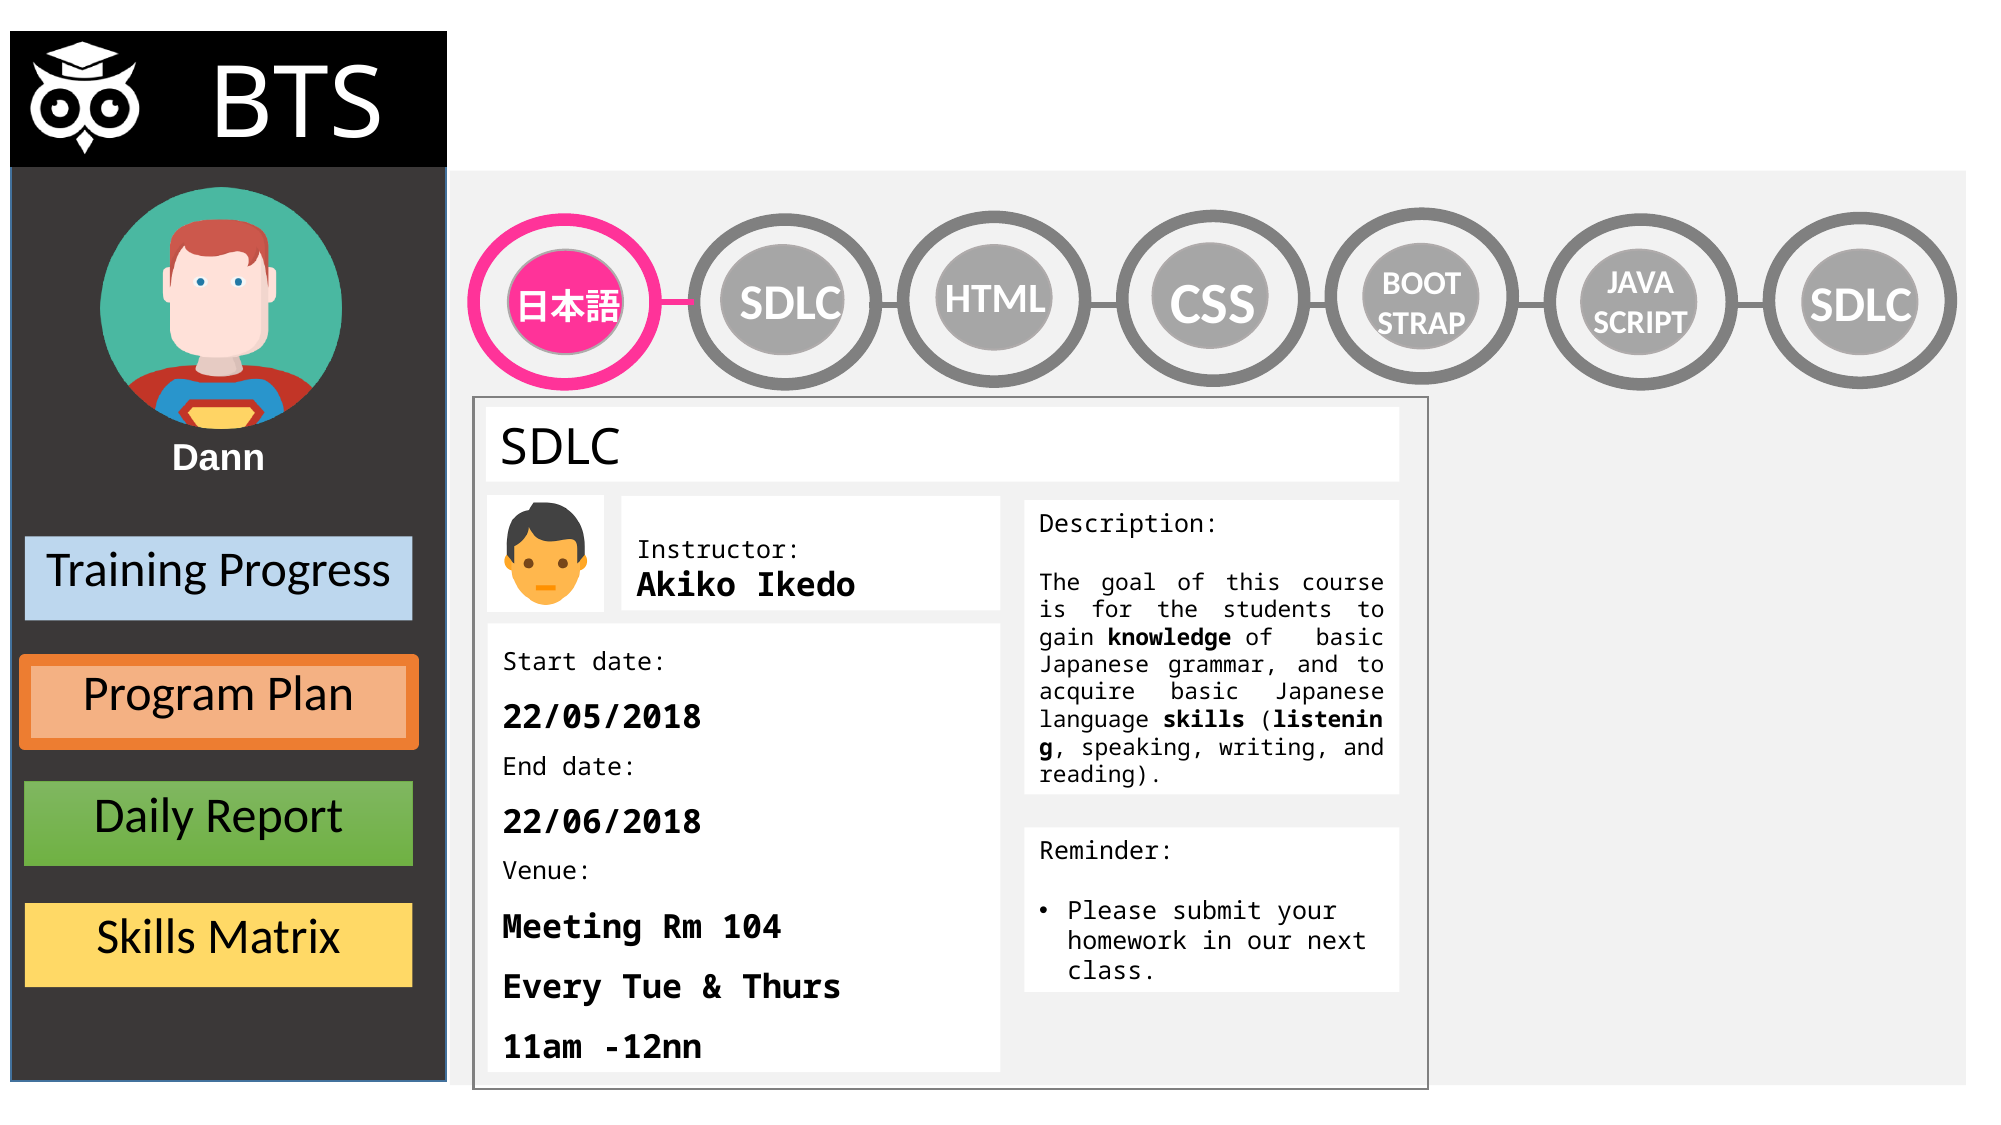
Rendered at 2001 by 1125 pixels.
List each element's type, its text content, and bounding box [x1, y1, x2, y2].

text_box Program Plan [24, 660, 413, 745]
text_box [472, 1086, 1429, 1090]
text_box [33, 162, 446, 167]
text_box Training Progress [24, 536, 413, 621]
text_box Skills Matrix [24, 903, 413, 988]
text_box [447, 32, 1966, 1086]
text_box [10, 167, 447, 1082]
text_box BTS [147, 32, 446, 162]
picture [21, 34, 148, 161]
text_box [10, 31, 447, 167]
picture [487, 495, 604, 613]
text_box Dann [58, 413, 380, 487]
text_box Daily Report [24, 781, 413, 866]
picture [100, 187, 342, 429]
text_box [473, 213, 1951, 385]
